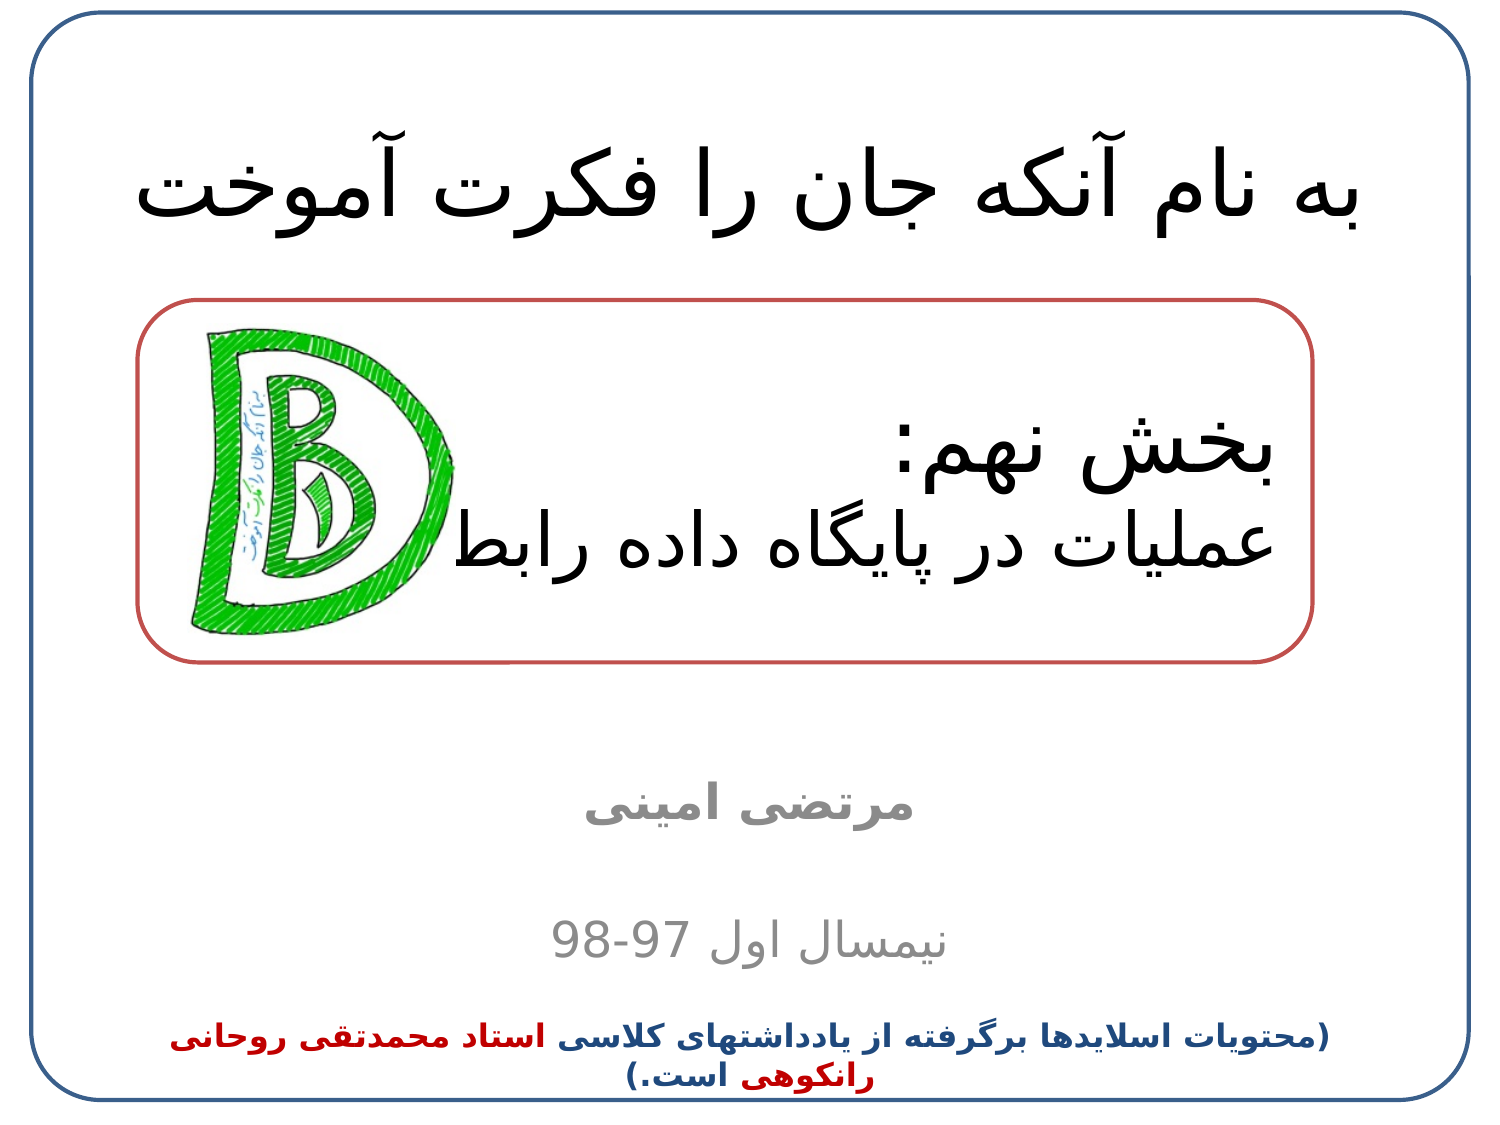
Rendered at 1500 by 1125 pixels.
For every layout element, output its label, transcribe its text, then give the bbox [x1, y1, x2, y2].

text_box [29, 10, 1471, 1103]
text_box بخش نهم: عملیات در پایگاه داده رابطه‏ای [135, 297, 1315, 665]
picture [187, 322, 456, 640]
subtitle مرتضی امینی نیمسال اول 97-98 (محتویات اسلایدها برگرفته از یادداشت‏های کلاسی استاد محمدتقی روحانی رانکوهی است.) [112, 762, 1388, 1100]
